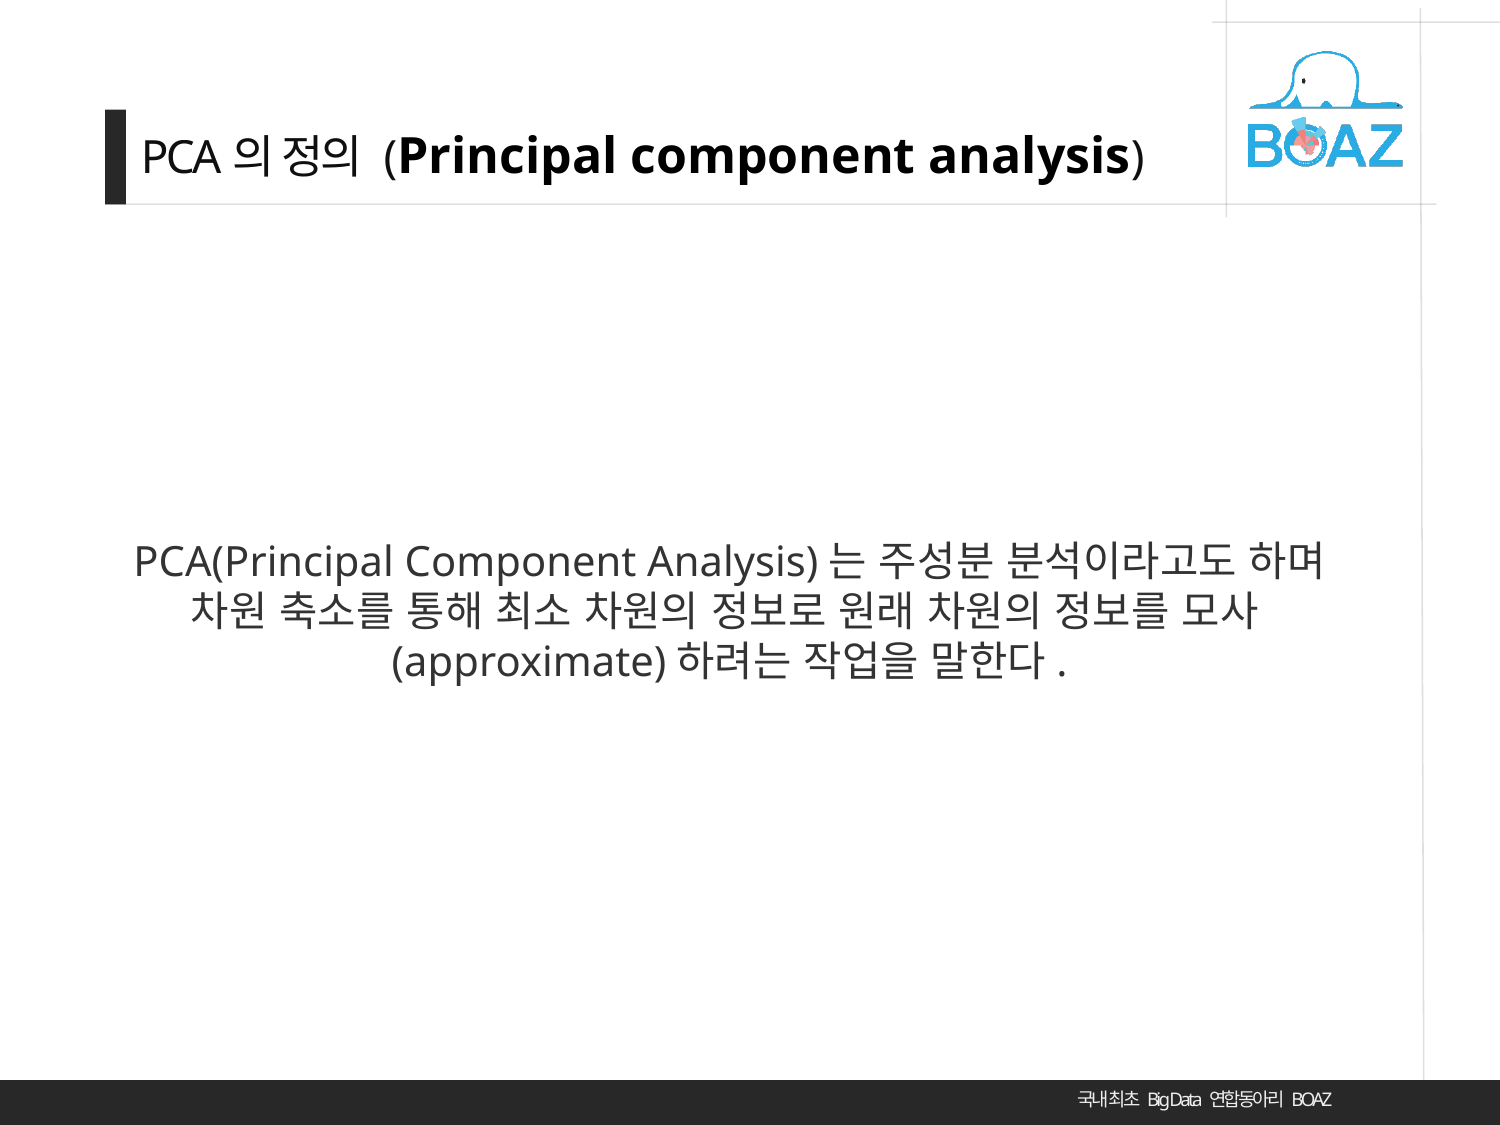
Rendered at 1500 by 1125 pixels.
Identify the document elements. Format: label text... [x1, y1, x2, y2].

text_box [1420, 7, 1425, 1125]
text_box PCA의 정의 (Principal component analysis) [127, 116, 1168, 190]
text_box 국내 최초 Big Data 연합동아리 BOAZ [1063, 1080, 1346, 1117]
picture [1248, 51, 1403, 168]
text_box [0, 1078, 1415, 1125]
text_box [1429, 1078, 1500, 1125]
text_box PCA(Principal Component Analysis)는 주성분 분석이라고도 하며 차원 축소를 통해 최소 차원의 정보로 원래 차원의 정보를 모사(approximate)하려는 작업을 말한다. [82, 527, 1377, 772]
text_box [103, 108, 128, 206]
